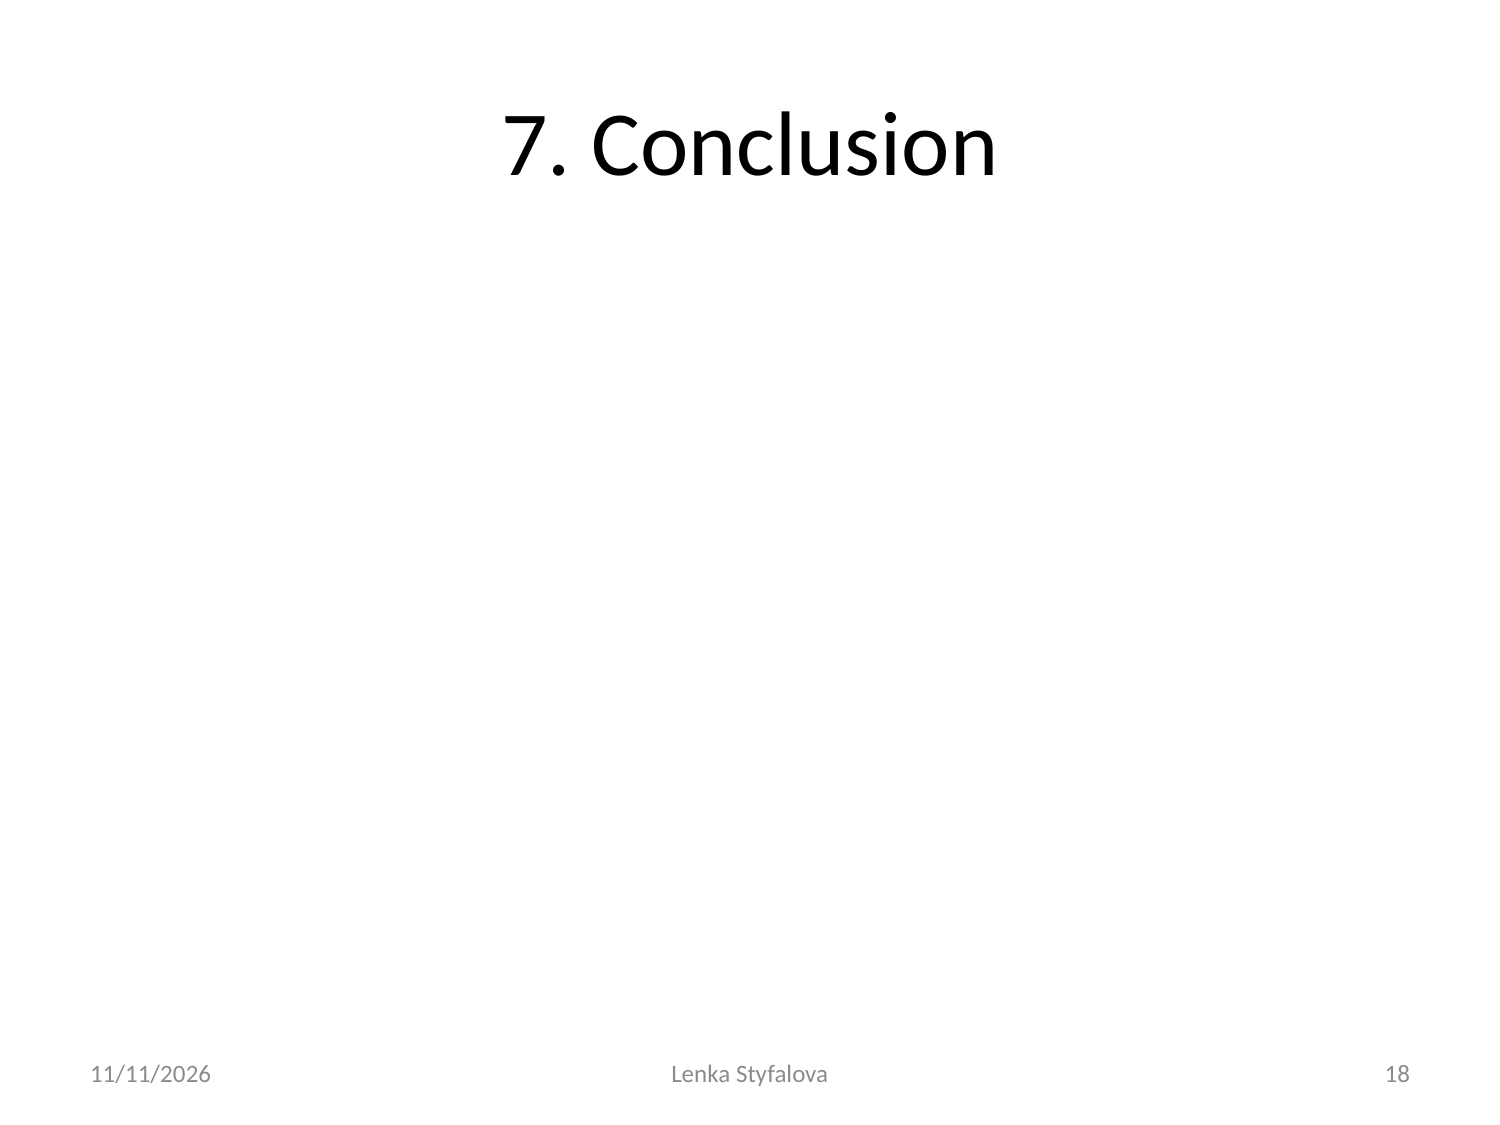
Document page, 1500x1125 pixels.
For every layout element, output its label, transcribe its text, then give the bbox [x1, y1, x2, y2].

footer Lenka Styfalova [512, 1042, 988, 1103]
slide_number 18 [1074, 1042, 1425, 1103]
title 7. Conclusion [75, 45, 1425, 233]
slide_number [75, 1042, 425, 1103]
